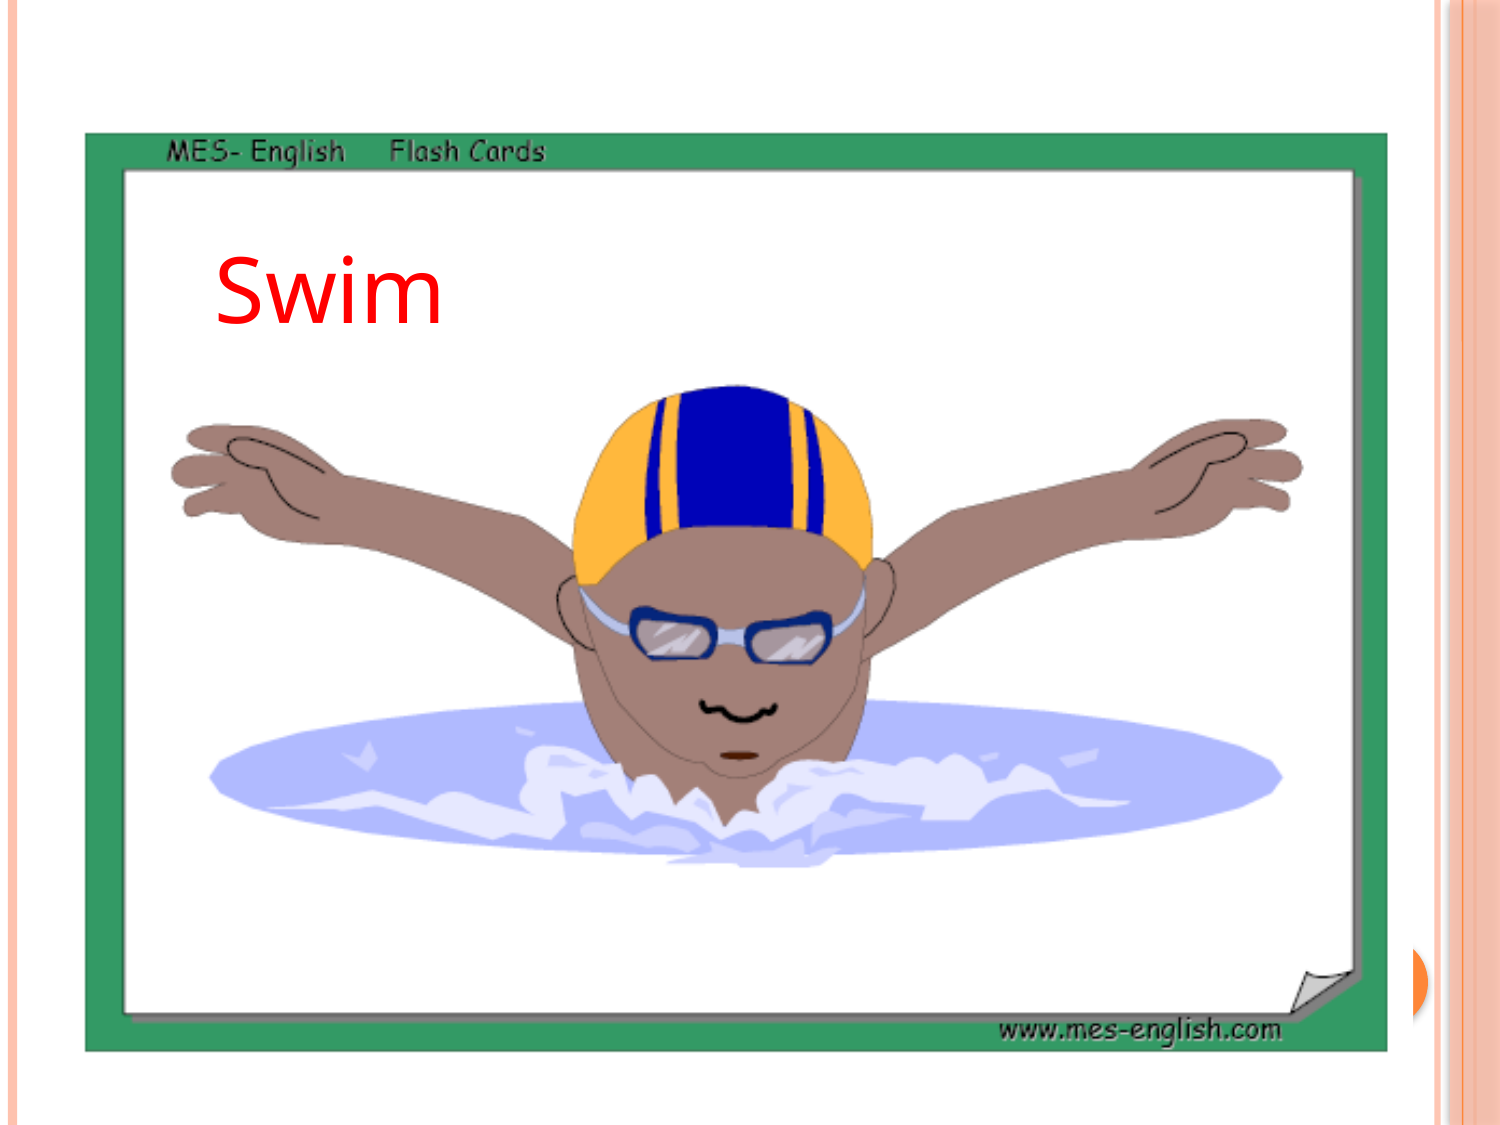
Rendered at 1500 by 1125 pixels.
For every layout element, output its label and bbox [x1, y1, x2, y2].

picture [61, 111, 1414, 1073]
